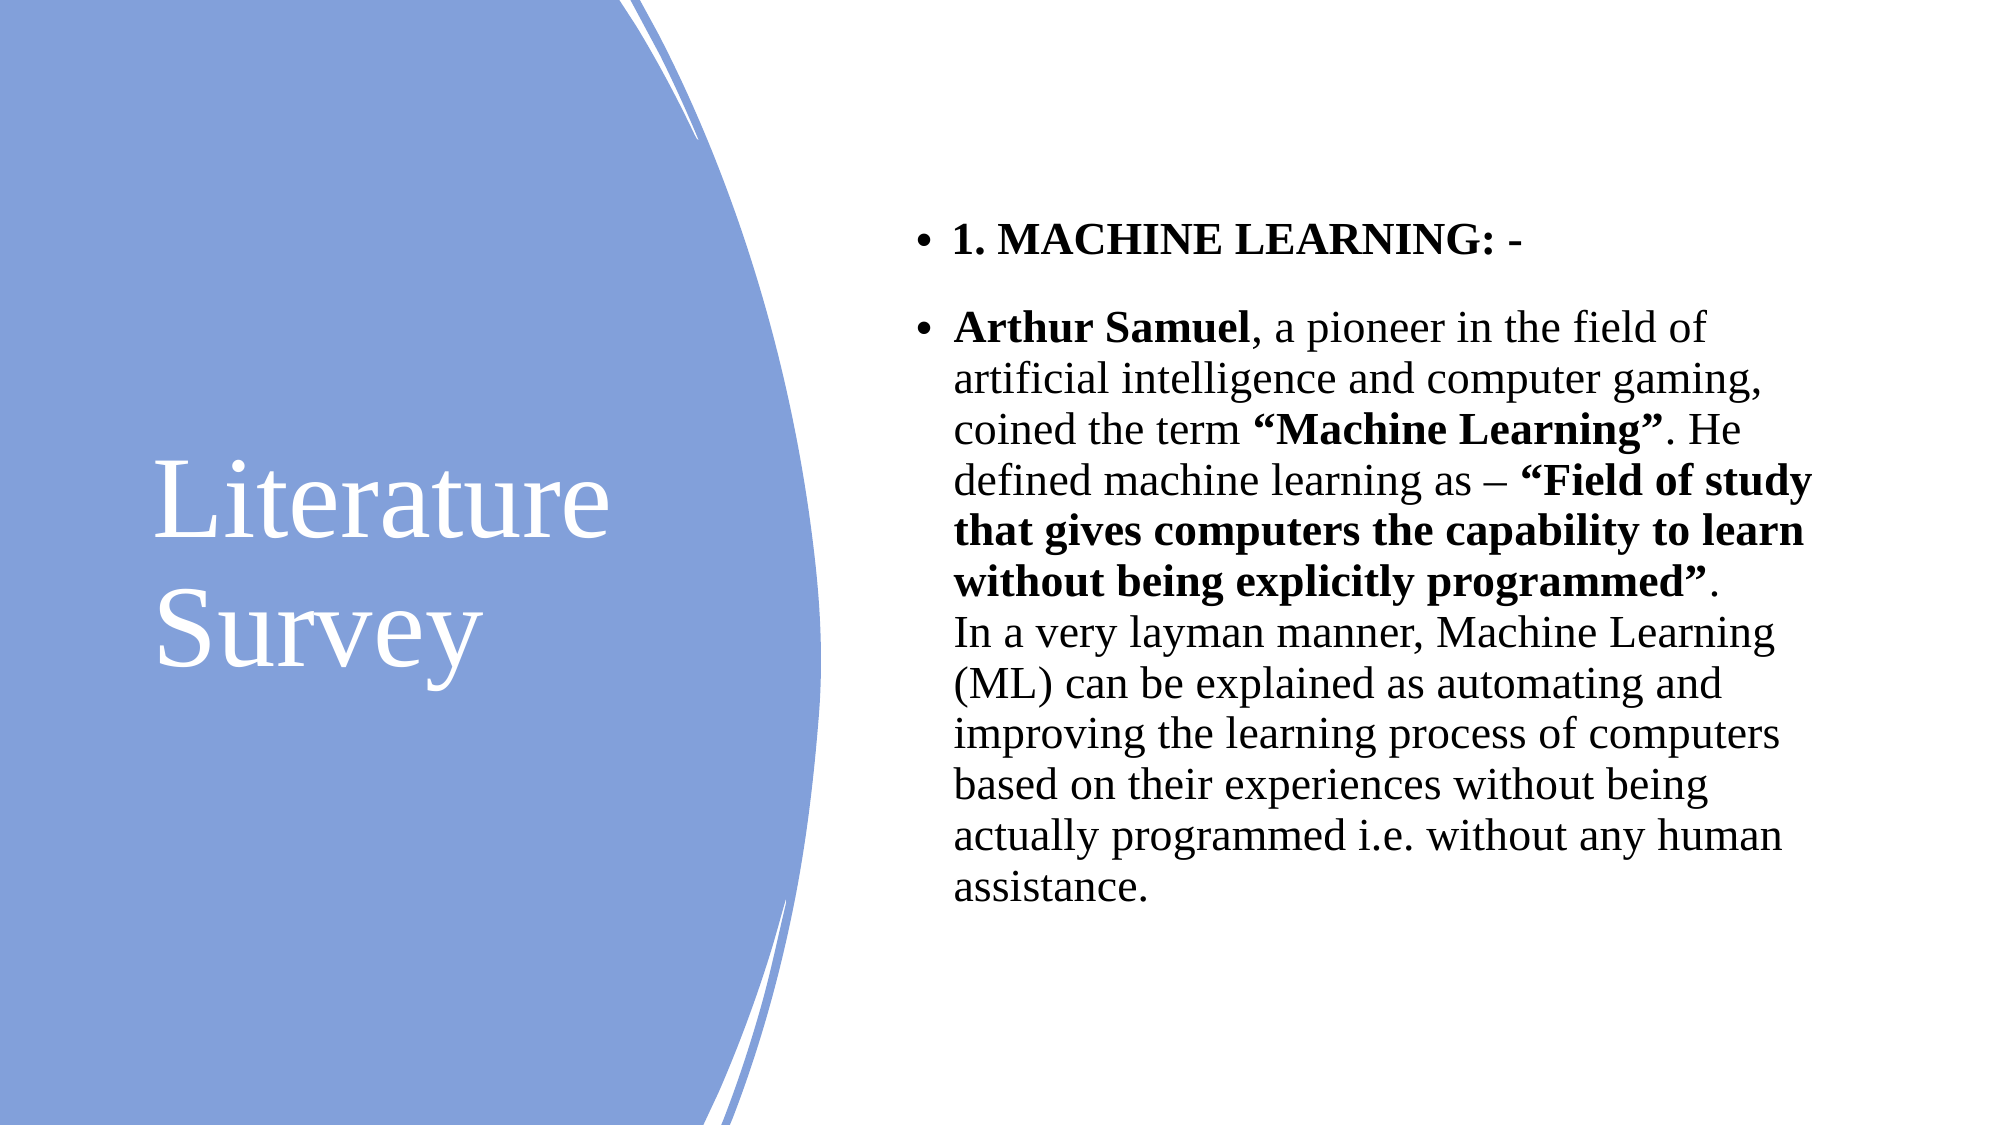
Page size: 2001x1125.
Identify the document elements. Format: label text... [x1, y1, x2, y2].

text_box Literature Survey [137, 105, 660, 1020]
text_box [620, 0, 694, 131]
text_box [0, 0, 821, 1125]
text_box [641, 0, 2000, 1125]
text_box 1. MACHINE LEARNING: - Arthur Samuel, a pioneer in the field of artificial intelligence and computer gaming, coined the term “Machine Learning”. He defined machine learning as – “Field of study that gives computers the capability to learn without being explicitly programmed”. In a very layman manner, Machine Learning (ML) can be explained as automating and improving the learning process of computers based on their experiences without being actually programmed i.e. without any human assistance. [901, 105, 1862, 1020]
